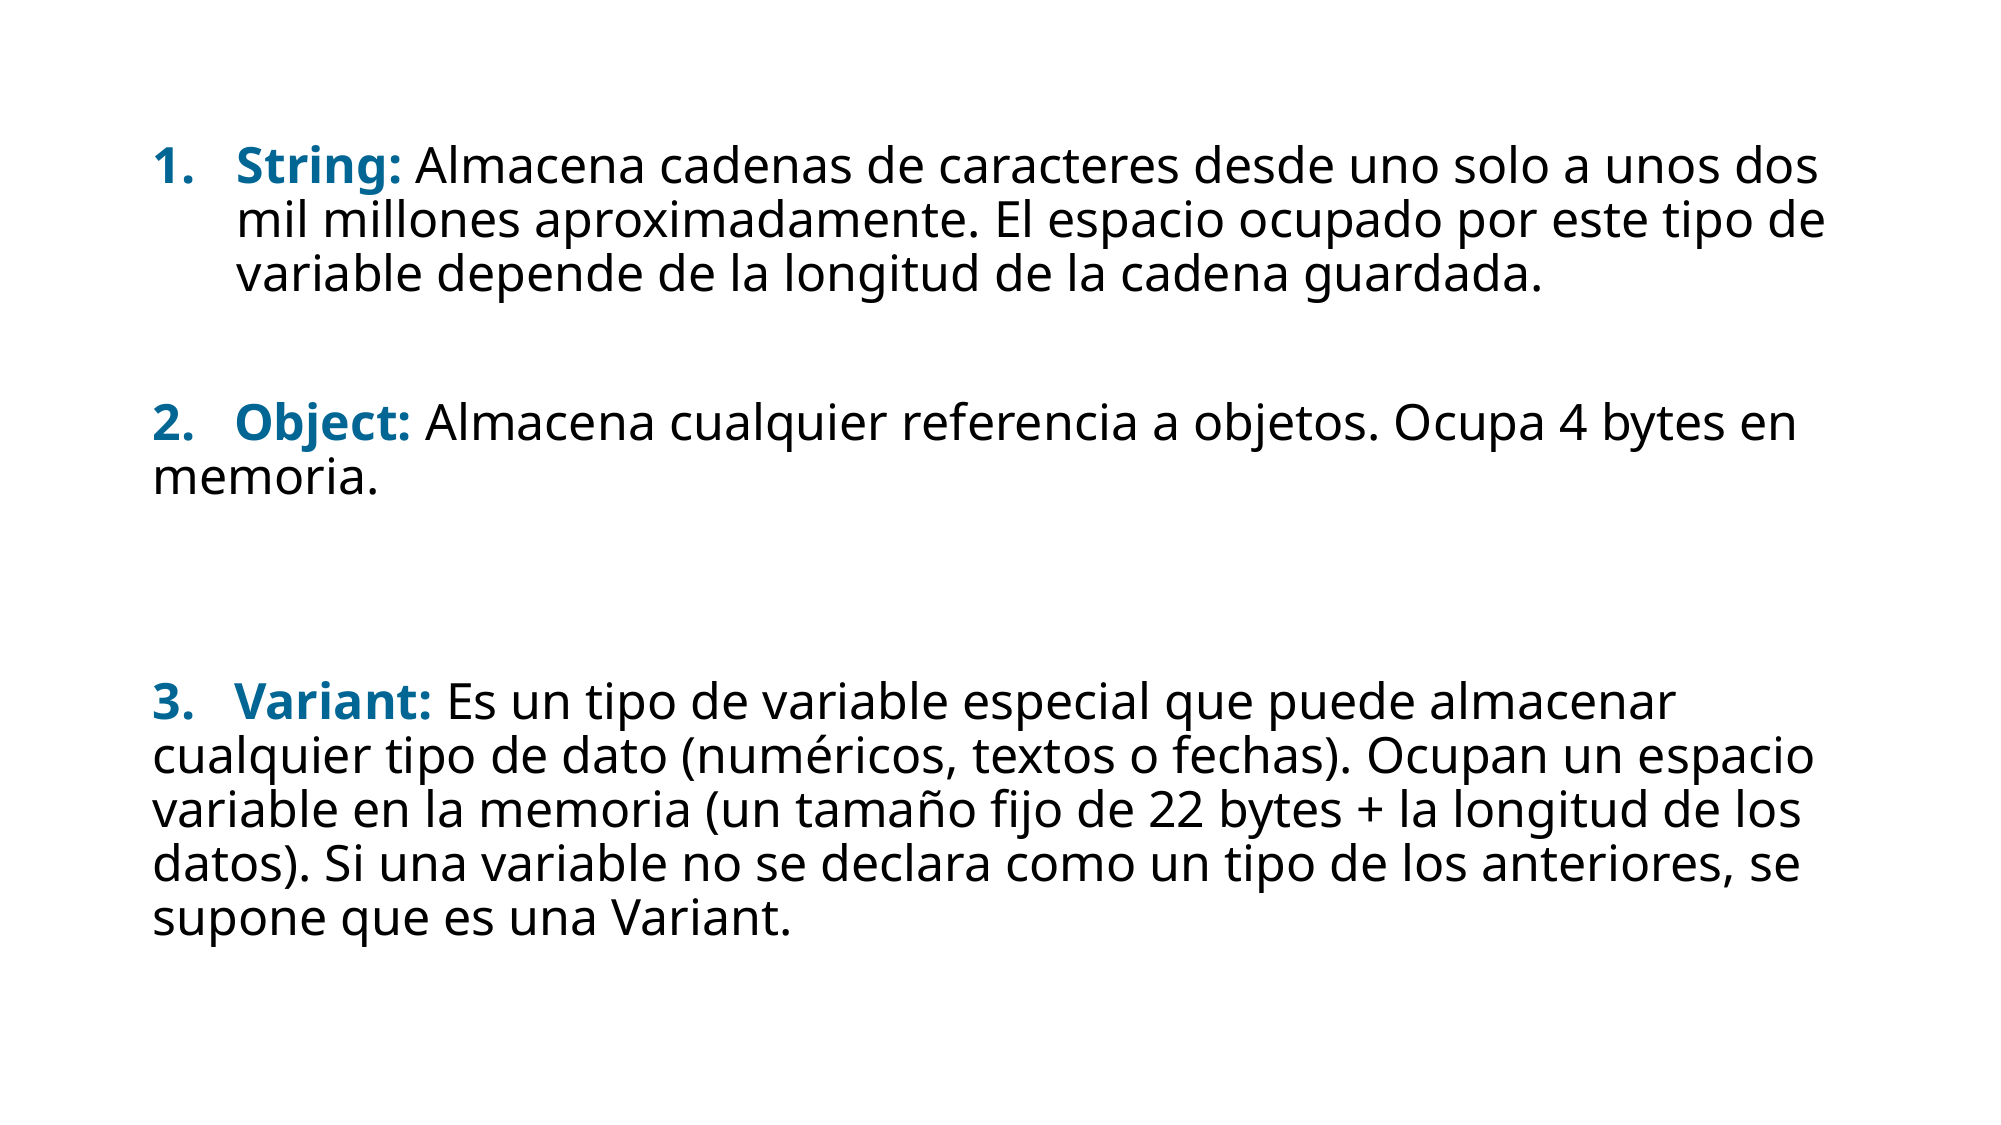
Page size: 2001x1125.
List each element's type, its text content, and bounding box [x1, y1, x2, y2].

list String: Almacena cadenas de caracteres desde uno solo a unos dos mil millones aproximadamente. El espacio ocupado por este tipo de variable depende de la longitud de la cadena guardada. 2. Object: Almacena cualquier referencia a objetos. Ocupa 4 bytes en memoria. 3. Variant: Es un tipo de variable especial que puede almacenar cualquier tipo de dato (numéricos, textos o fechas). Ocupan un espacio variable en la memoria (un tamaño fijo de 22 bytes + la longitud de los datos). Si una variable no se declara como un tipo de los anteriores, se supone que es una Variant. [137, 132, 1863, 1014]
